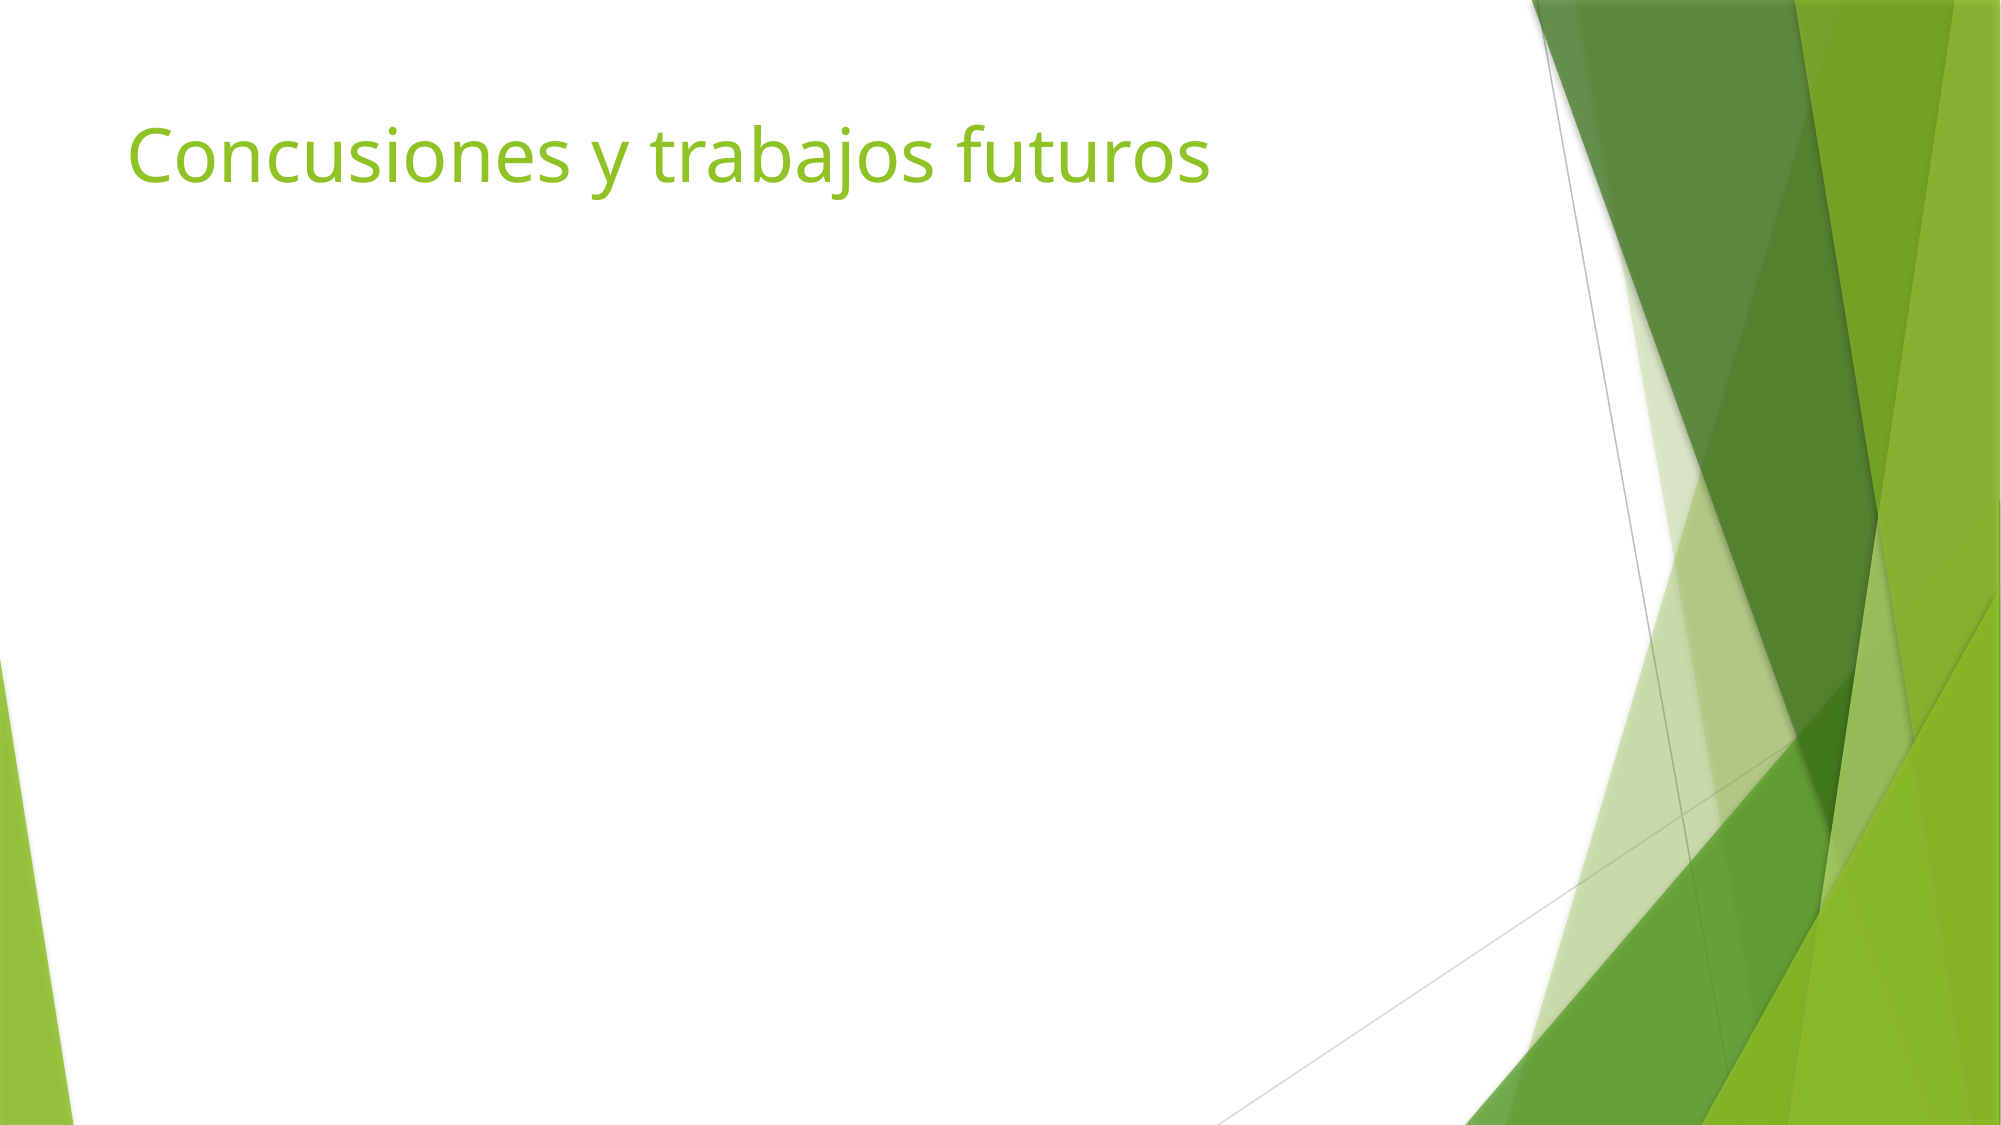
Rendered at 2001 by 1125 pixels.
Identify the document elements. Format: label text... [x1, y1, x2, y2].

title Concusiones y trabajos futuros [111, 99, 1522, 317]
